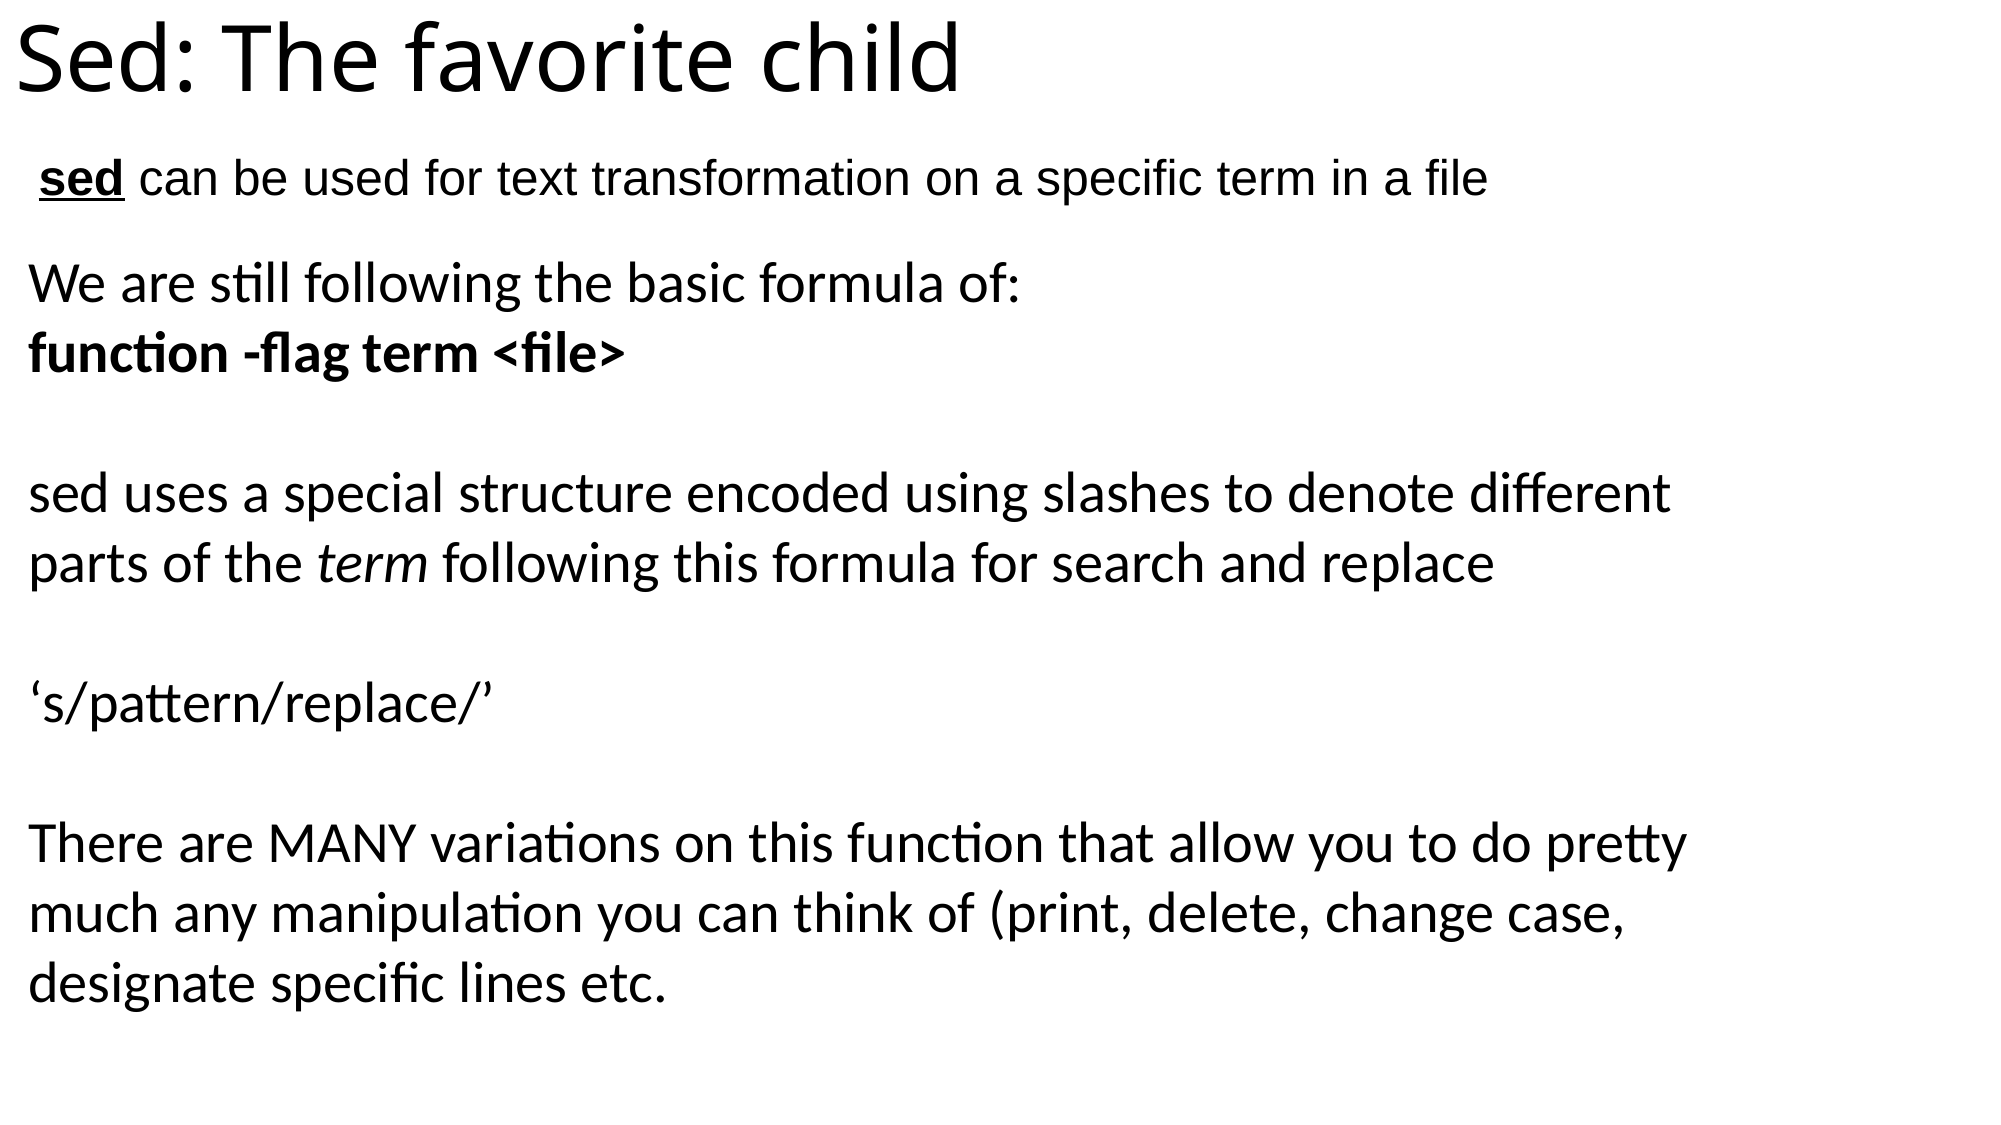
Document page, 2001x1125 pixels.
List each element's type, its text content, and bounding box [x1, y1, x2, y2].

text_box sed can be used for text transformation on a specific term in a file [23, 137, 1749, 213]
text_box We are still following the basic formula of: function -flag term <file> sed uses a special structure encoded using slashes to denote different parts of the term following this formula for search and replace ‘s/pattern/replace/’ There are MANY variations on this function that allow you to do pretty much any manipulation you can think of (print, delete, change case, designate specific lines etc. [13, 236, 1759, 1125]
title Sed: The favorite child [0, 0, 1725, 171]
